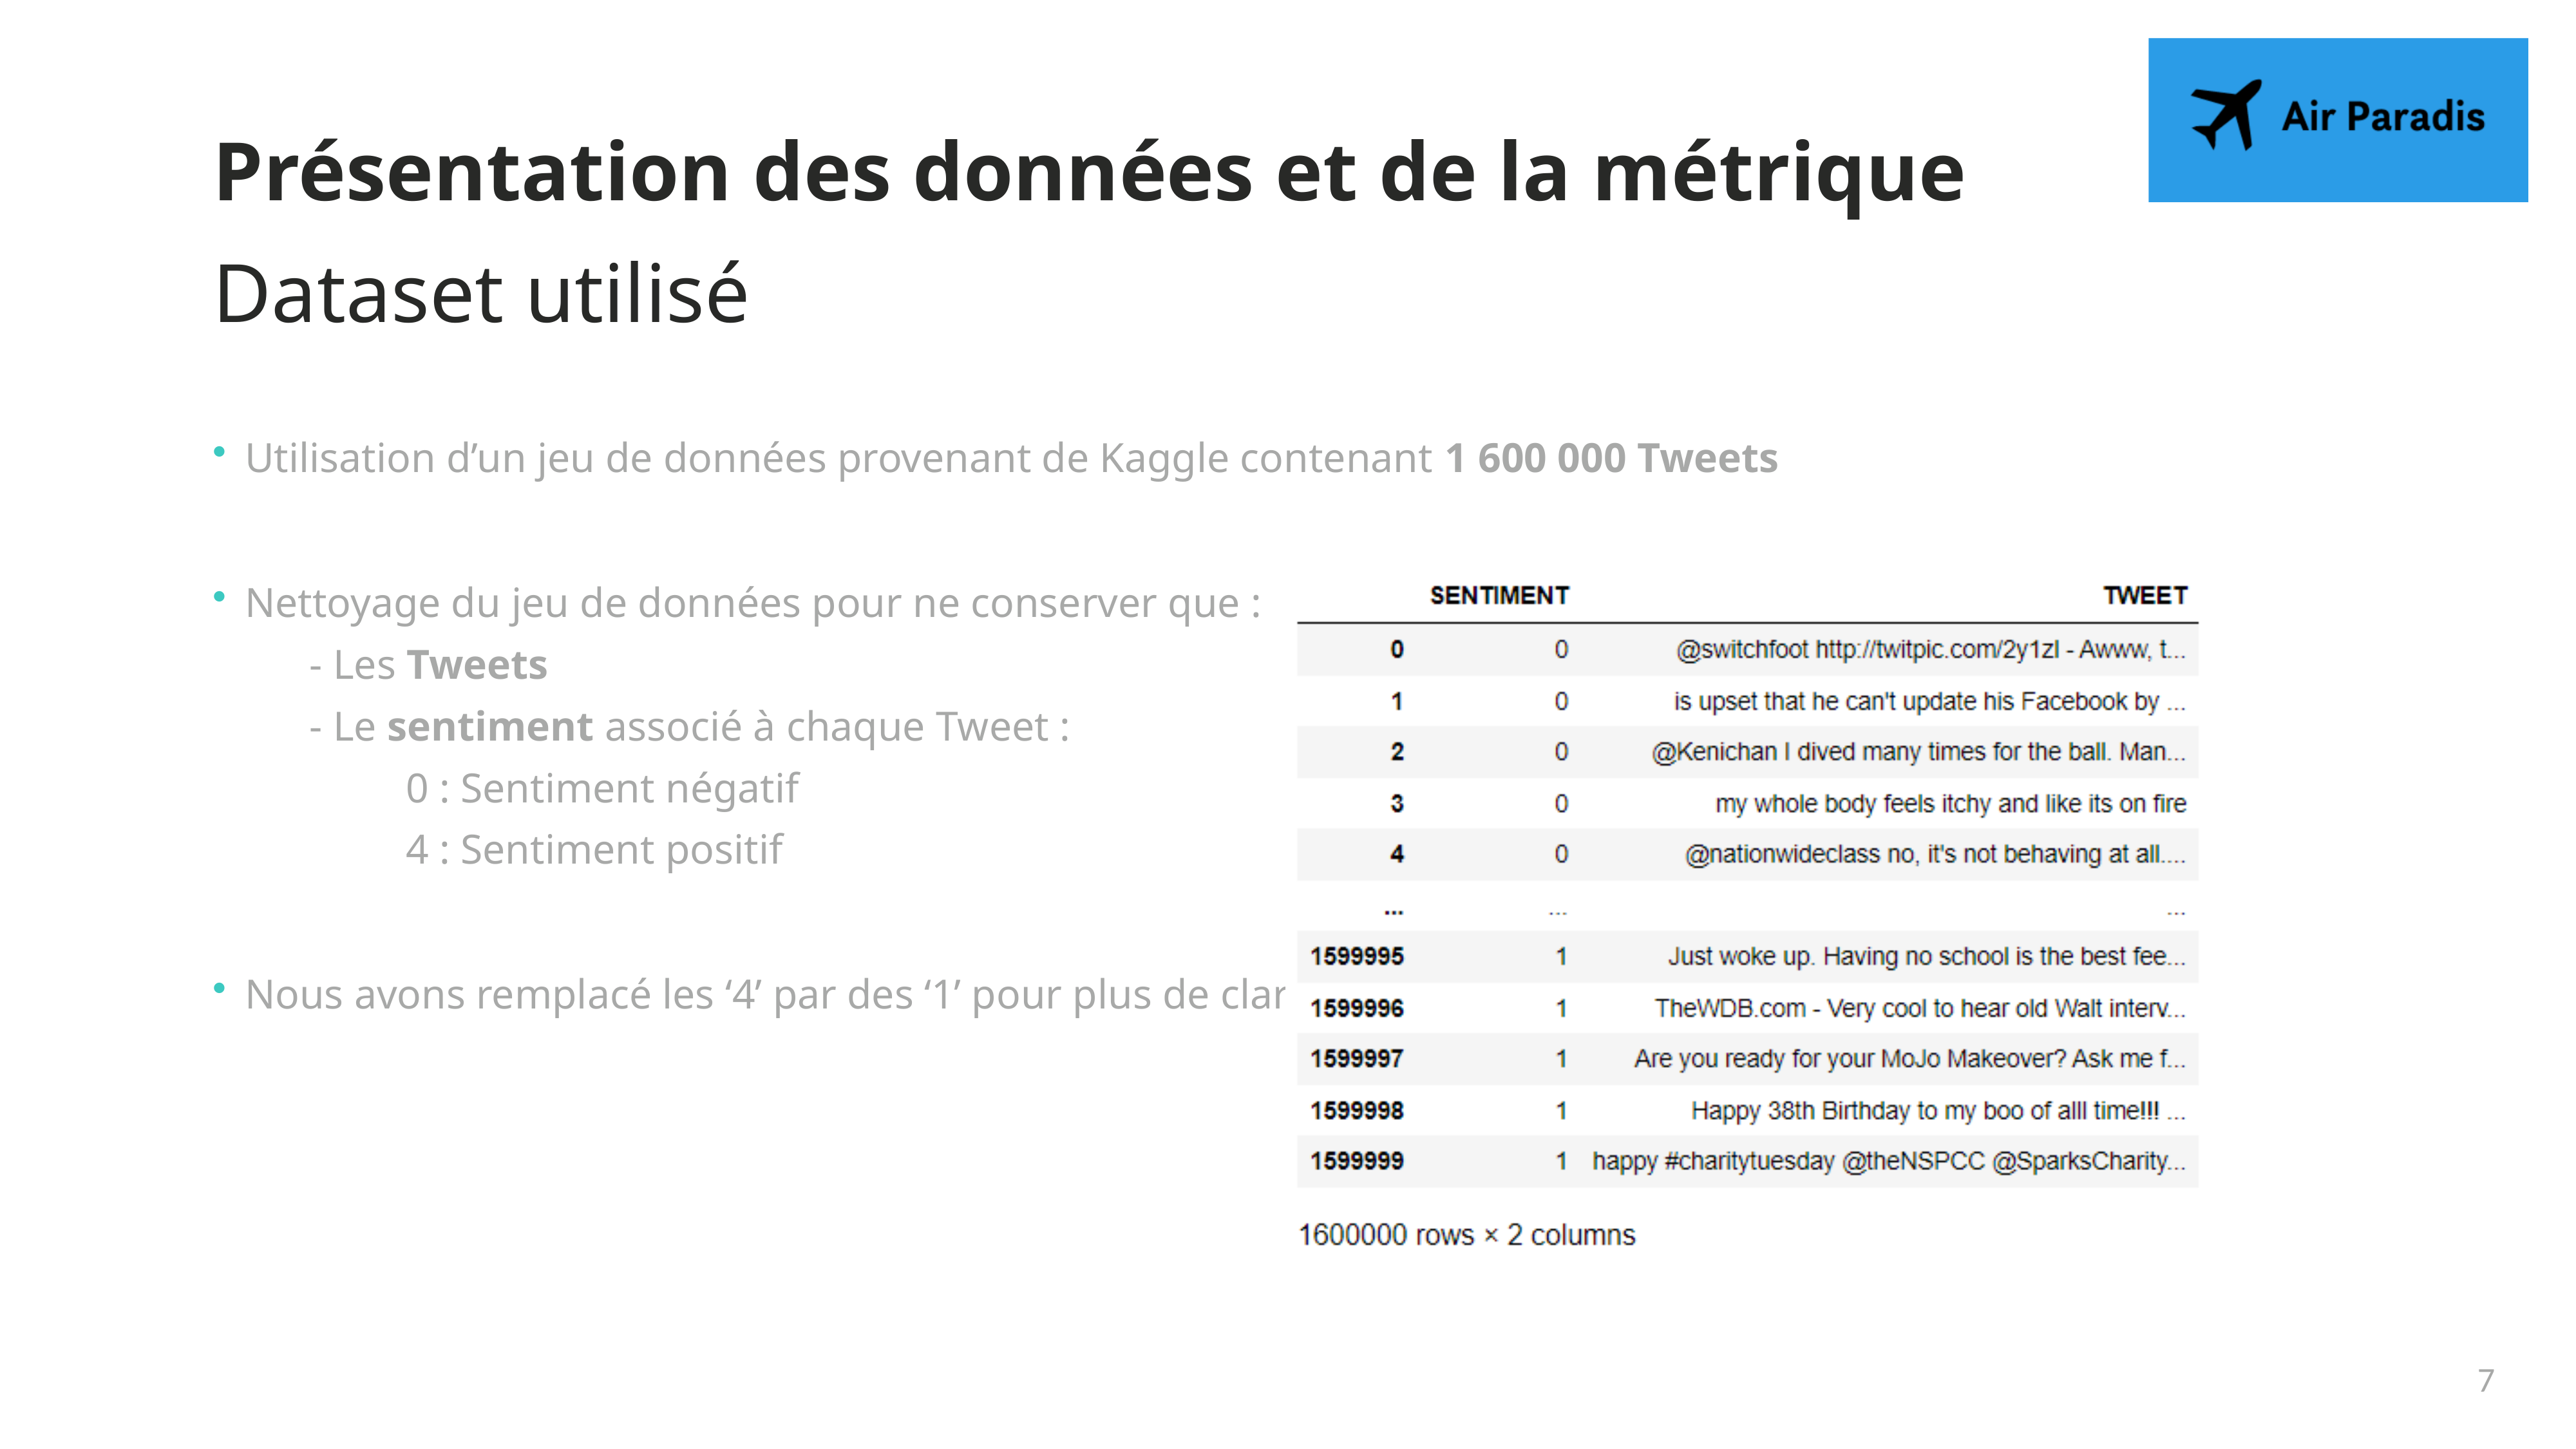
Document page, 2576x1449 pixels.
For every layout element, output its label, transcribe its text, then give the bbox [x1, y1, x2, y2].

picture [1285, 577, 2215, 1255]
text_box Présentation des données et de la métrique [203, 110, 2328, 227]
text_box Utilisation d’un jeu de données provenant de Kaggle contenant 1 600 000 Tweets Nettoyage du jeu de données pour ne conserver que : - Les Tweets - Le sentiment associé à chaque Tweet : 0 : Sentiment négatif 4 : Sentiment positif Nous avons remplacé les ‘4’ par des ‘1’ pour plus de clarté [203, 422, 1961, 1123]
picture [2147, 37, 2529, 202]
slide_number 7 [2443, 1346, 2530, 1410]
text_box Dataset utilisé [203, 232, 2000, 348]
